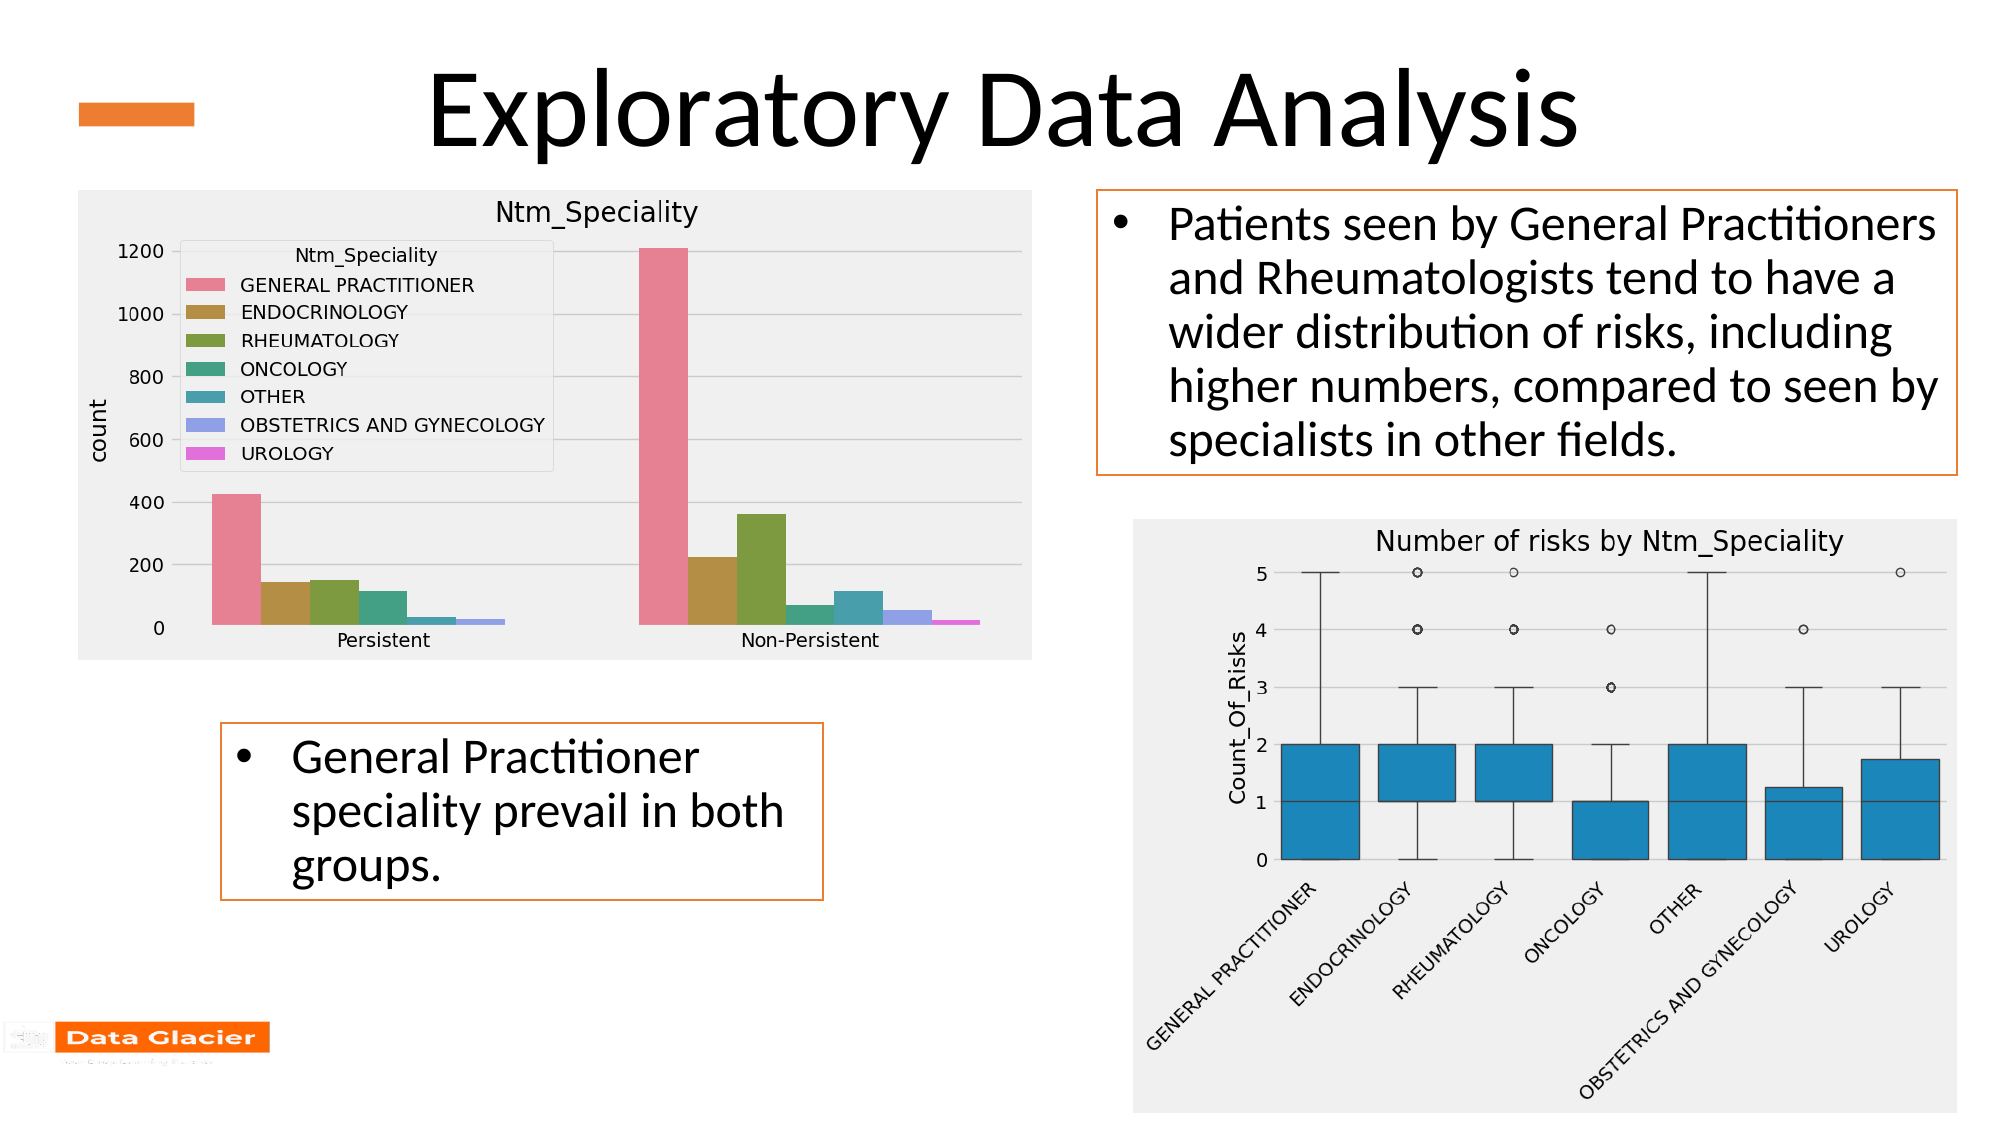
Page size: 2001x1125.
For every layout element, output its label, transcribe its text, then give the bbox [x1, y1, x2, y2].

text_box General Practitioner speciality prevail in both groups. [220, 722, 824, 901]
picture [78, 190, 1032, 660]
text_box Patients seen by General Practitioners and Rheumatologists tend to have a wider distribution of risks, including higher numbers, compared to seen by specialists in other fields. [1096, 189, 1958, 476]
text_box [78, 102, 195, 128]
picture [1133, 519, 1957, 1113]
text_box Exploratory Data Analysis [208, 26, 1800, 177]
picture [0, 961, 272, 1125]
